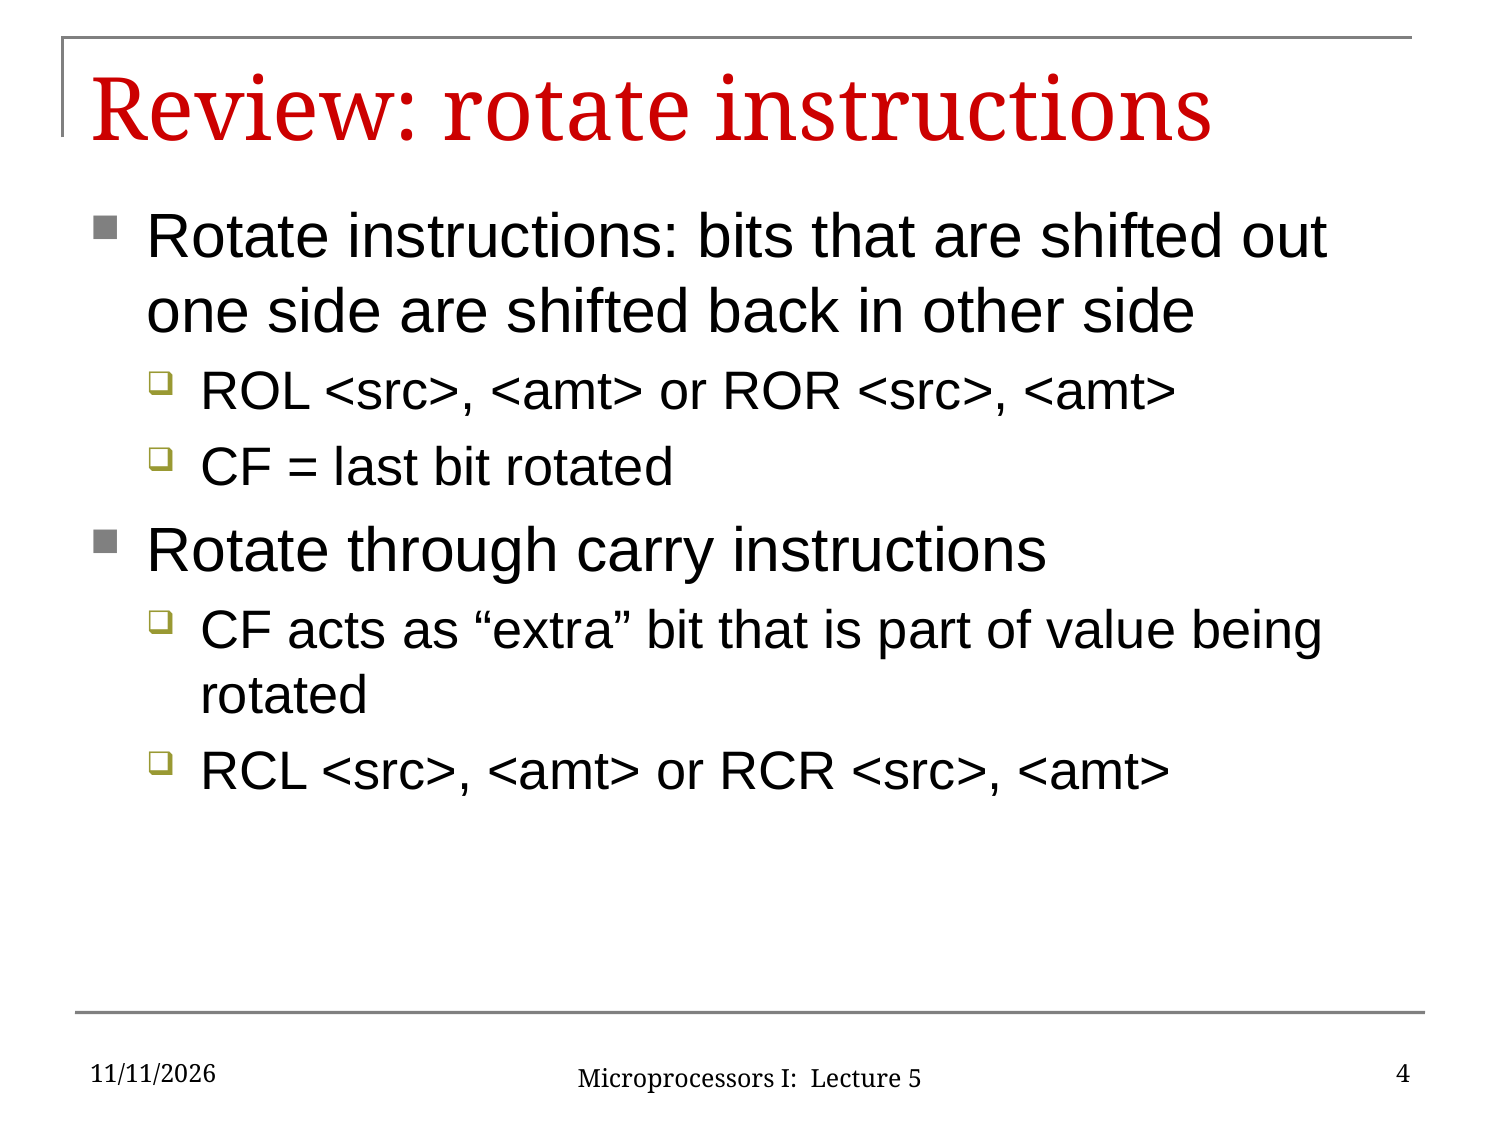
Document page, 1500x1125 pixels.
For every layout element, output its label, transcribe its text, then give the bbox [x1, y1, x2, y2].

footer Microprocessors I: Lecture 5 [512, 1024, 988, 1101]
list Rotate instructions: bits that are shifted out one side are shifted back in other side ROL <src>, <amt> or ROR <src>, <amt> CF = last bit rotated Rotate through carry instructions CF acts as “extra” bit that is part of value being rotated RCL <src>, <amt> or RCR <src>, <amt> [75, 187, 1425, 1006]
title Review: rotate instructions [75, 45, 1425, 163]
slide_number 4 [1074, 1023, 1426, 1100]
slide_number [74, 1023, 426, 1100]
